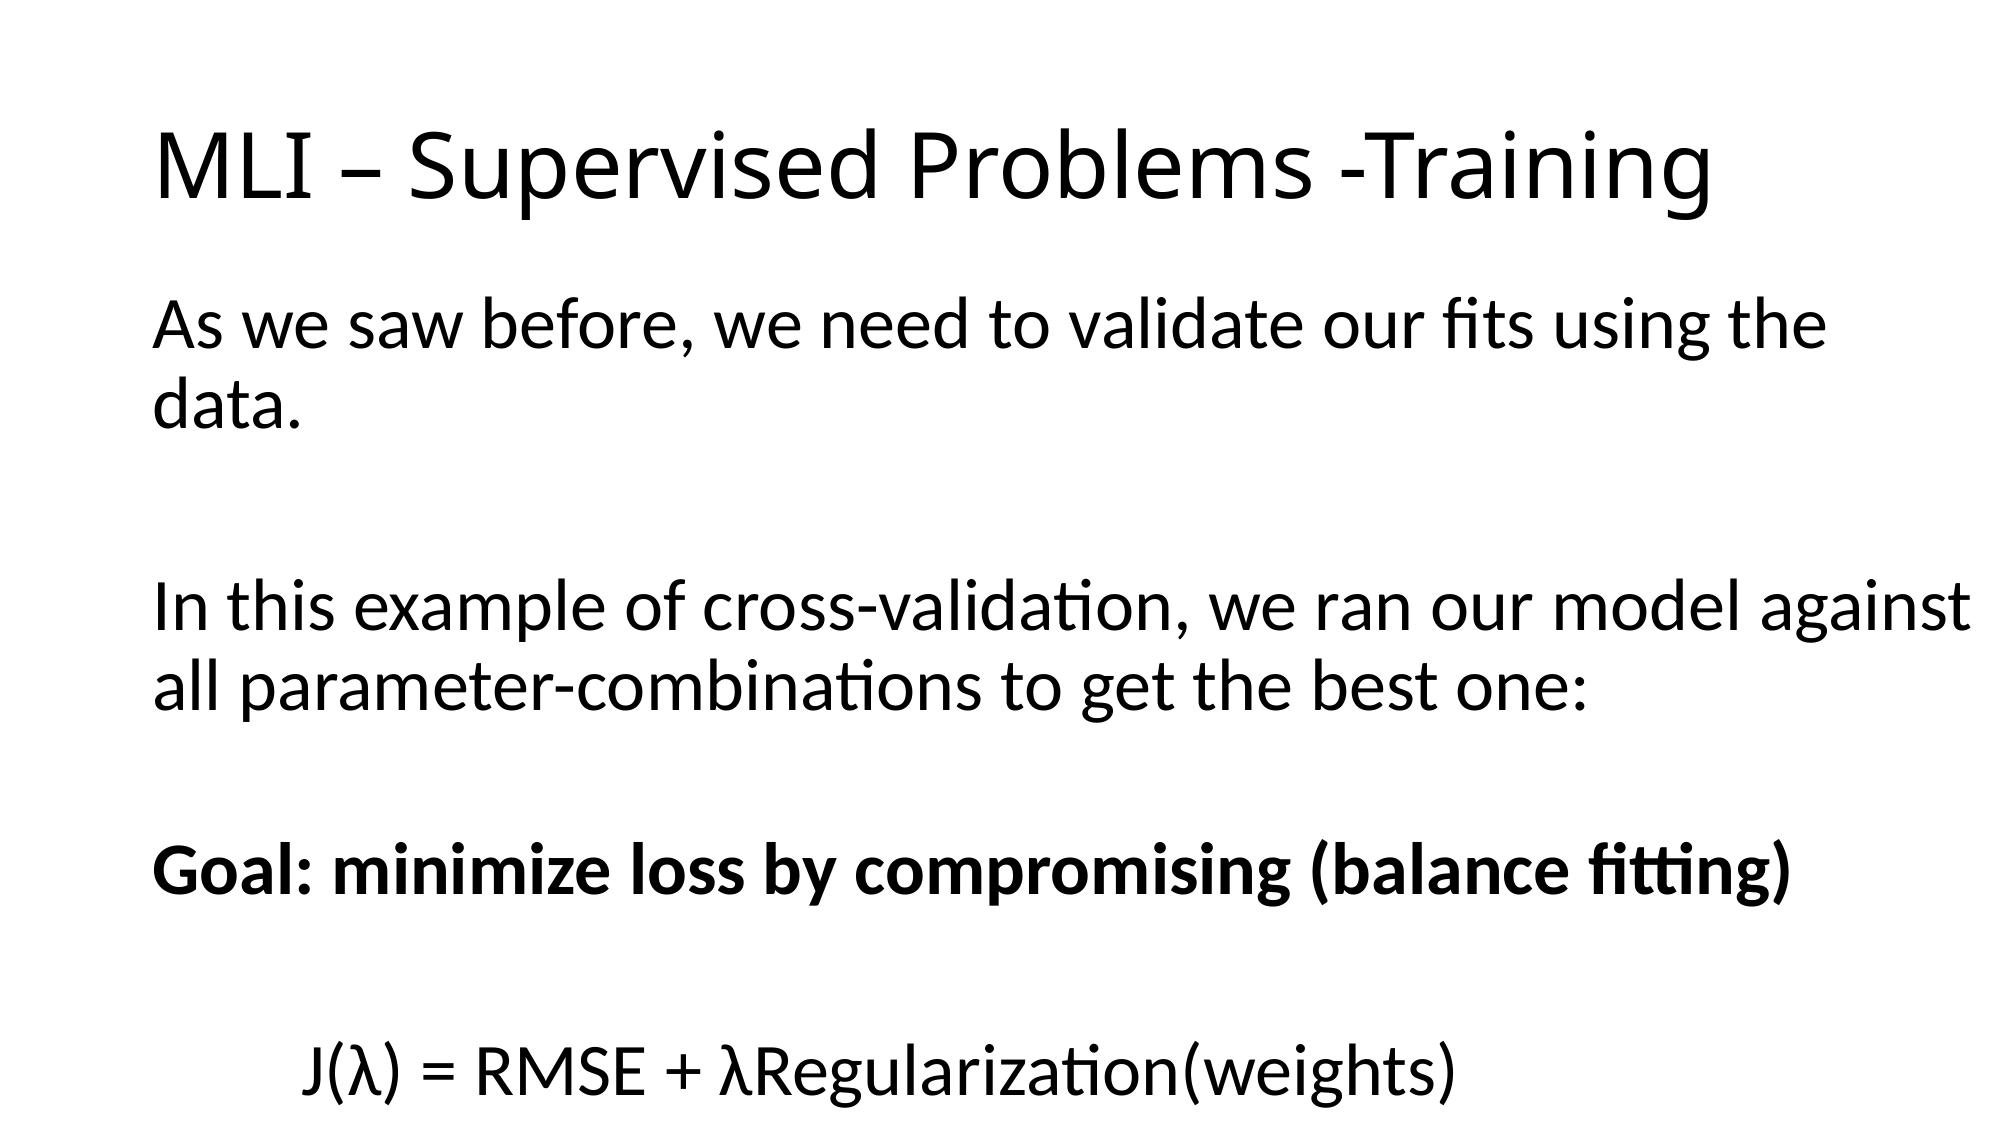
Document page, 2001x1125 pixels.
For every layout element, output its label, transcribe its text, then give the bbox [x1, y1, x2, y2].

title MLI – Supervised Problems -Training [137, 59, 1863, 277]
list As we saw before, we need to validate our fits using the data. In this example of cross-validation, we ran our model against all parameter-combinations to get the best one: Goal: minimize loss by compromising (balance fitting) J(λ) = RMSE + λRegularization(weights) [137, 277, 2000, 1125]
